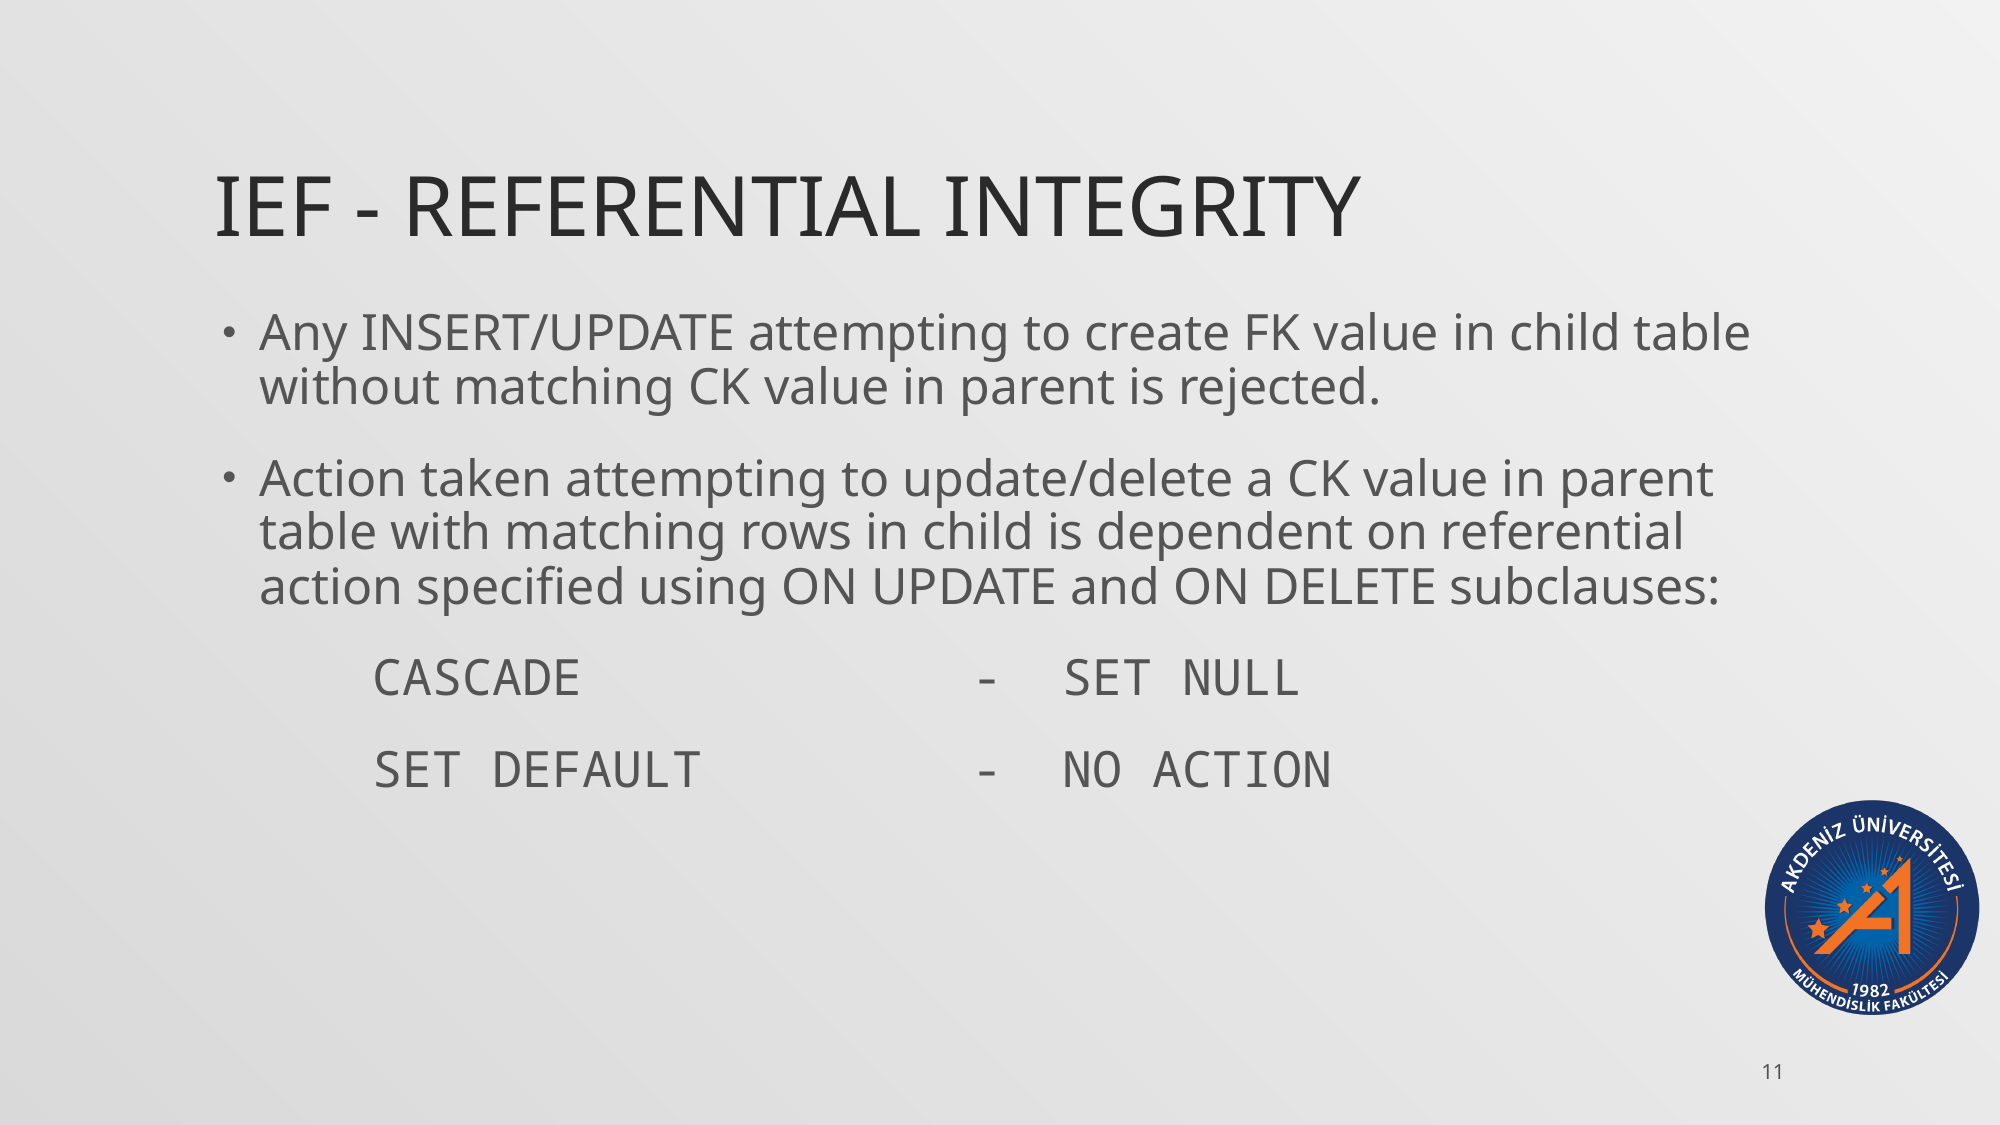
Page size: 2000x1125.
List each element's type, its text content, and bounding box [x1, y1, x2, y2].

list Any INSERT/UPDATE attempting to create FK value in child table without matching CK value in parent is rejected. Action taken attempting to update/delete a CK value in parent table with matching rows in child is dependent on referential action specified using ON UPDATE and ON DELETE subclauses: CASCADE - SET NULL SET DEFAULT - NO ACTION [199, 299, 1800, 1013]
picture [1744, 779, 2000, 1036]
title IEF - Referential Integrity [199, 45, 1800, 263]
slide_number 11 [1612, 1057, 1800, 1088]
